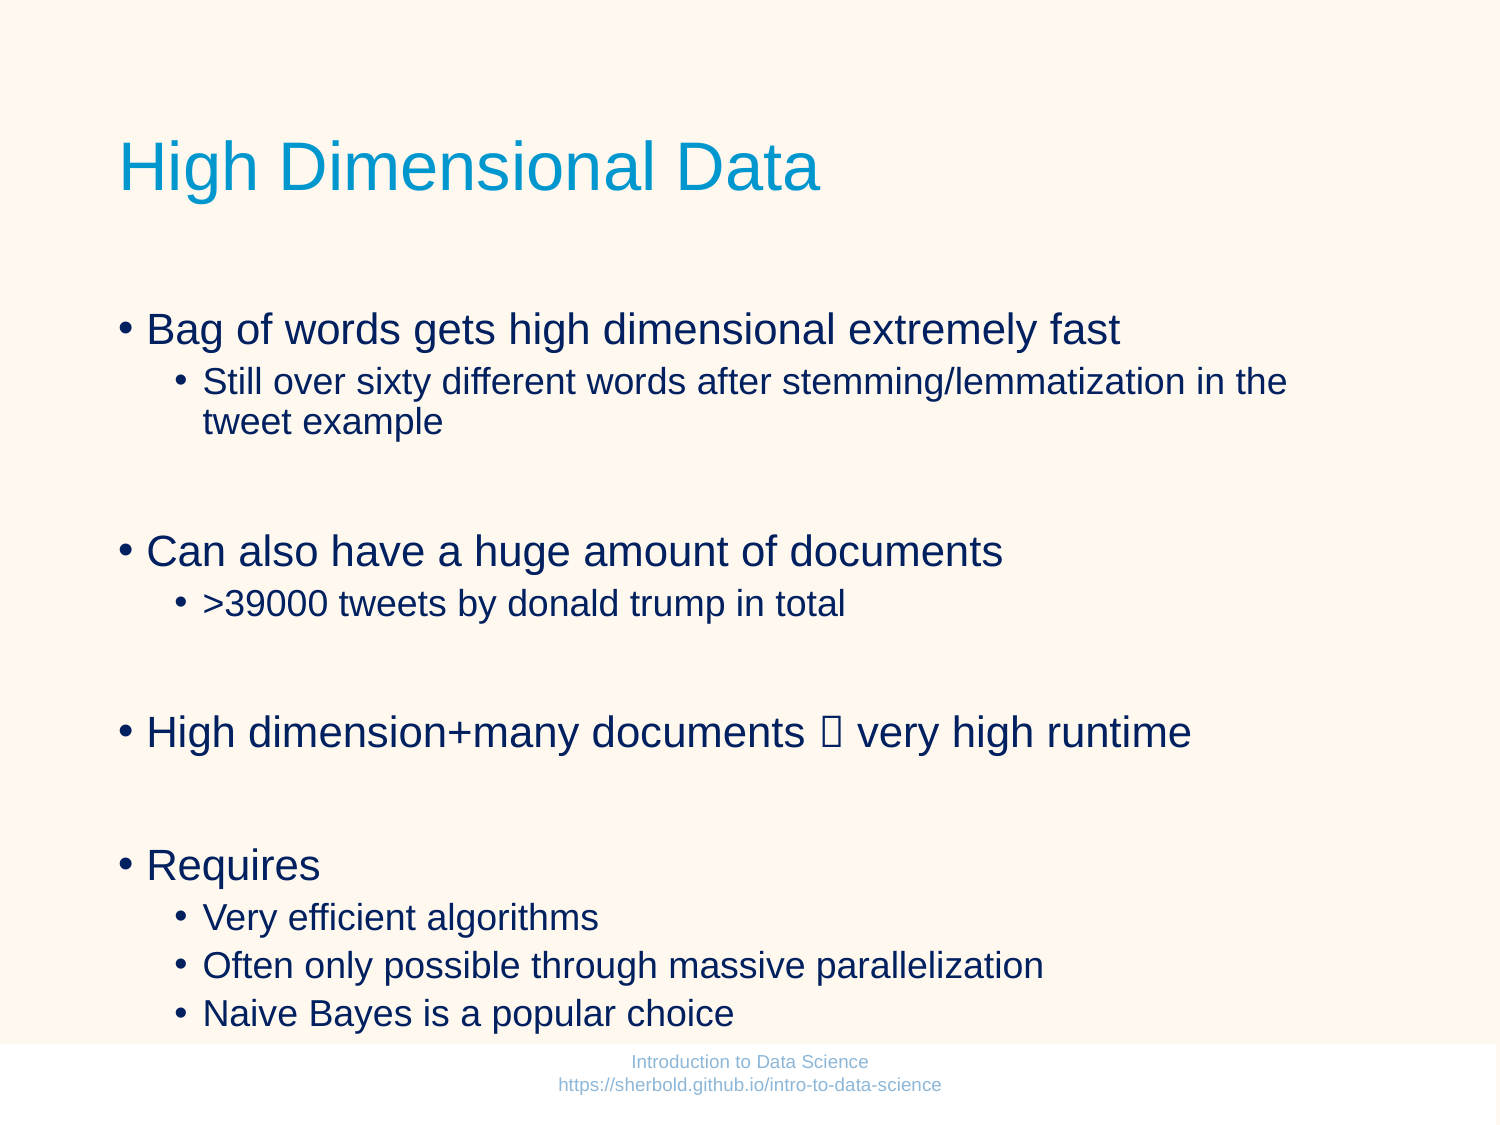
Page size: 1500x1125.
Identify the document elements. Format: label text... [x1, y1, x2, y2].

list Bag of words gets high dimensional extremely fast Still over sixty different words after stemming/lemmatization in the tweet example Can also have a huge amount of documents >39000 tweets by donald trump in total High dimension+many documents  very high runtime Requires Very efficient algorithms Often only possible through massive parallelization Naive Bayes is a popular choice [103, 299, 1397, 1014]
title High Dimensional Data [103, 59, 1397, 278]
footer Introduction to Data Science https://sherbold.github.io/intro-to-data-science [496, 1042, 1004, 1103]
